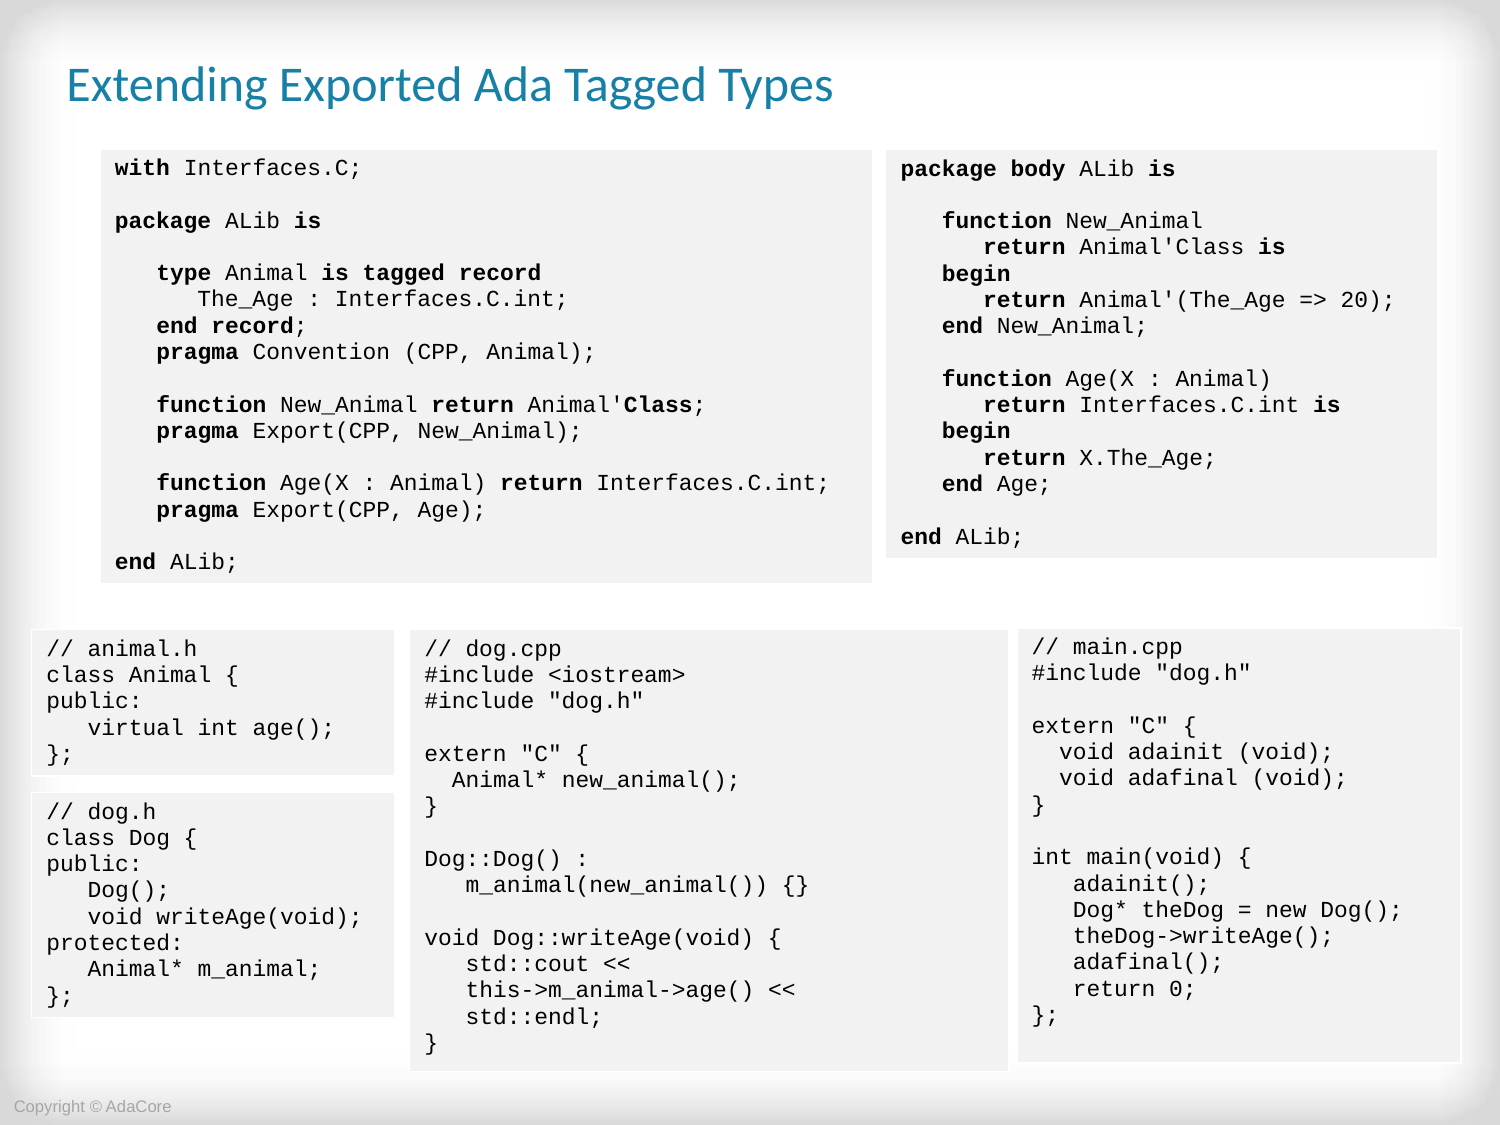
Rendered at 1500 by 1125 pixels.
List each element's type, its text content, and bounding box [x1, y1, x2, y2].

table_header package body ALib is function New_Animal return Animal'Class is begin return Animal'(The_Age => 20); end New_Animal; function Age(X : Animal) return Interfaces.C.int is begin return X.The_Age; end Age; end ALib; [886, 150, 1437, 558]
title Extending Exported Ada Tagged Types [51, 37, 1365, 126]
table_header // dog.cpp #include <iostream> #include "dog.h" extern "C" { Animal* new_animal(); } Dog::Dog() : m_animal(new_animal()) {} void Dog::writeAge(void) { std::cout << this->m_animal->age() << std::endl; } [410, 630, 1008, 1071]
picture [0, 0, 1500, 1125]
table_header // main.cpp #include "dog.h" extern "C" { void adainit (void); void adafinal (void); } int main(void) { adainit(); Dog* theDog = new Dog(); theDog->writeAge(); adafinal(); return 0; }; [1018, 629, 1460, 1062]
table_header // animal.h class Animal { public: virtual int age(); }; [32, 630, 394, 775]
table_header with Interfaces.C; package ALib is type Animal is tagged record The_Age : Interfaces.C.int; end record; pragma Convention (CPP, Animal); function New_Animal return Animal'Class; pragma Export(CPP, New_Animal); function Age(X : Animal) return Interfaces.C.int; pragma Export(CPP, Age); end ALib; [101, 150, 872, 583]
table_header // dog.h class Dog { public: Dog(); void writeAge(void); protected: Animal* m_animal; }; [32, 793, 394, 1017]
